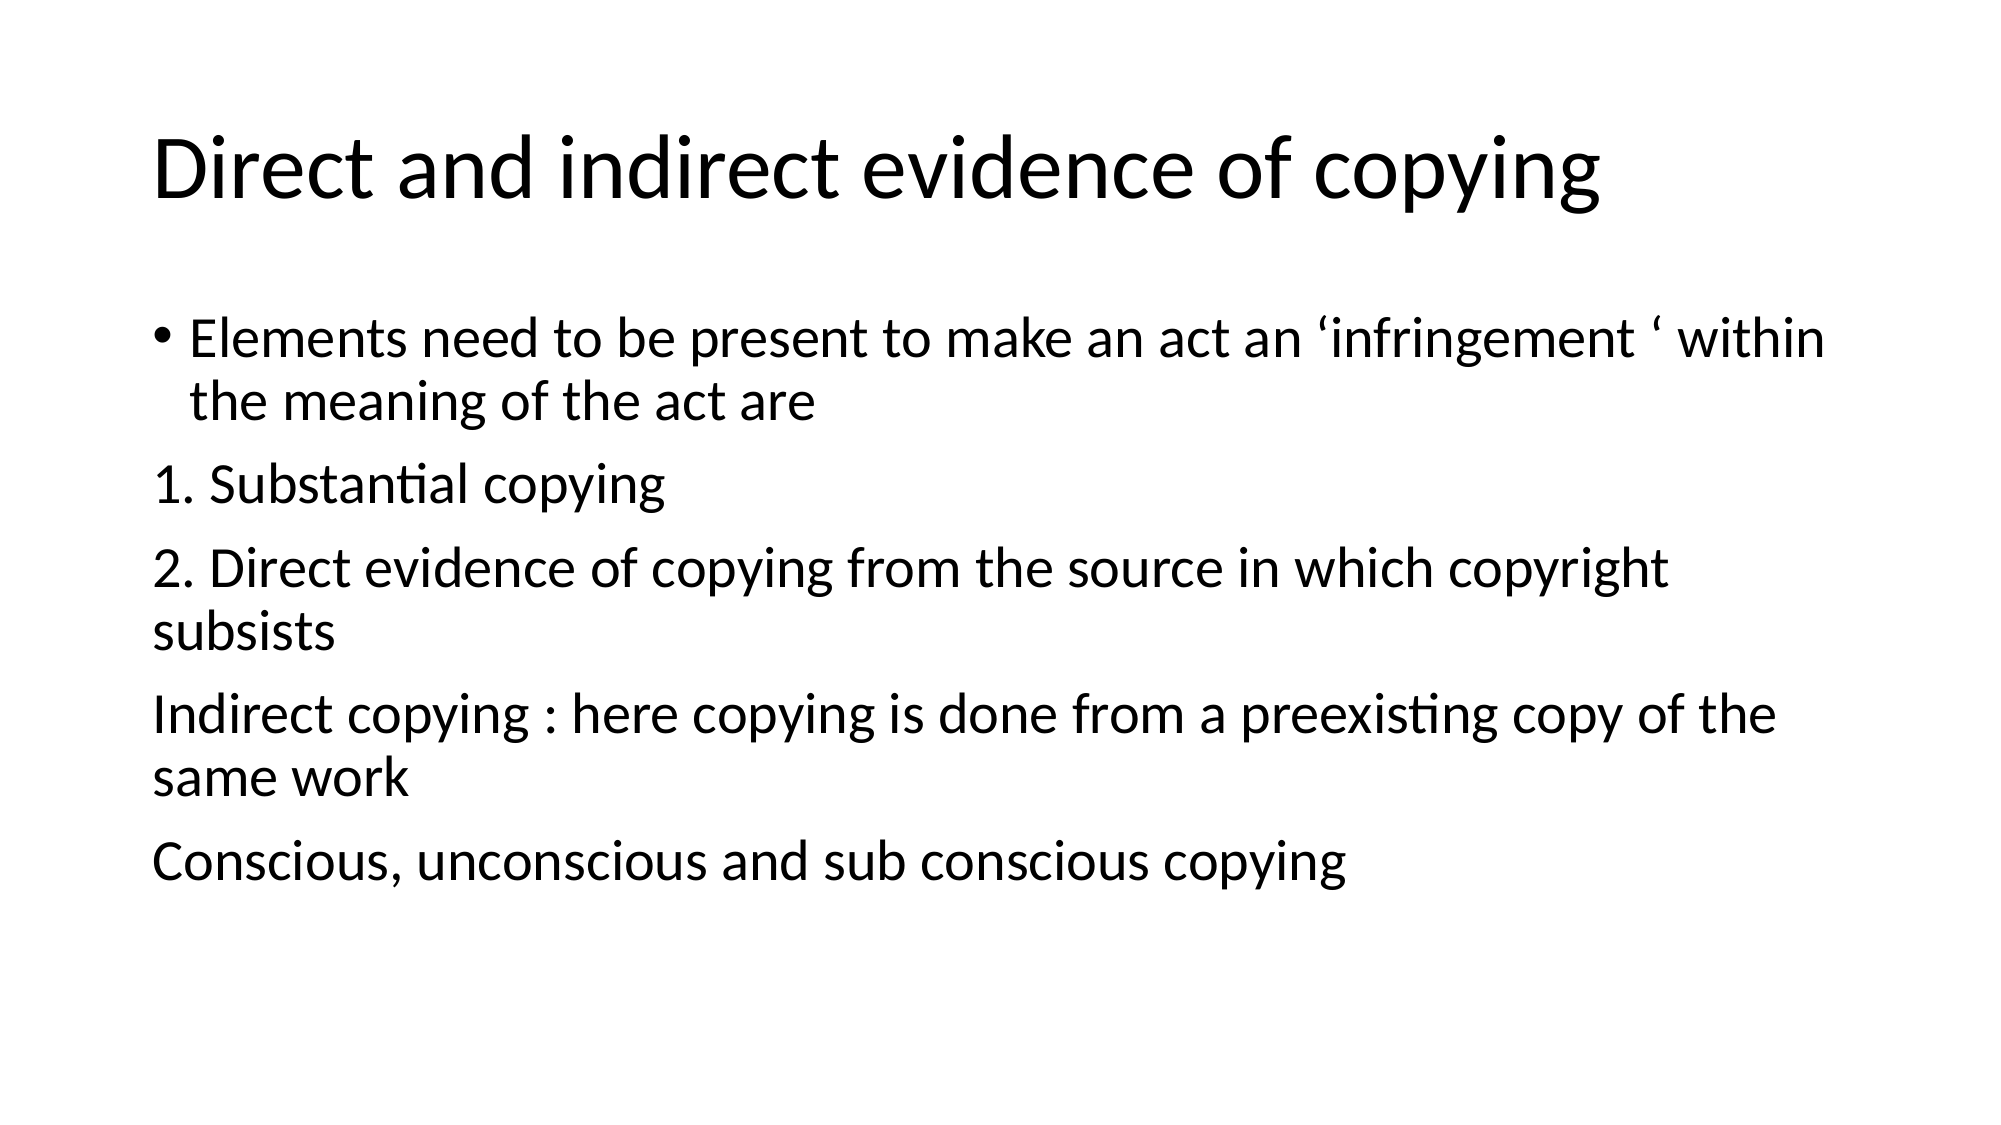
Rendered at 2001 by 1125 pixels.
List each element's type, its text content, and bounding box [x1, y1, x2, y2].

title Direct and indirect evidence of copying [137, 59, 1863, 278]
list Elements need to be present to make an act an ‘infringement ‘ within the meaning of the act are 1. Substantial copying 2. Direct evidence of copying from the source in which copyright subsists Indirect copying : here copying is done from a preexisting copy of the same work Conscious, unconscious and sub conscious copying [137, 299, 1863, 1014]
